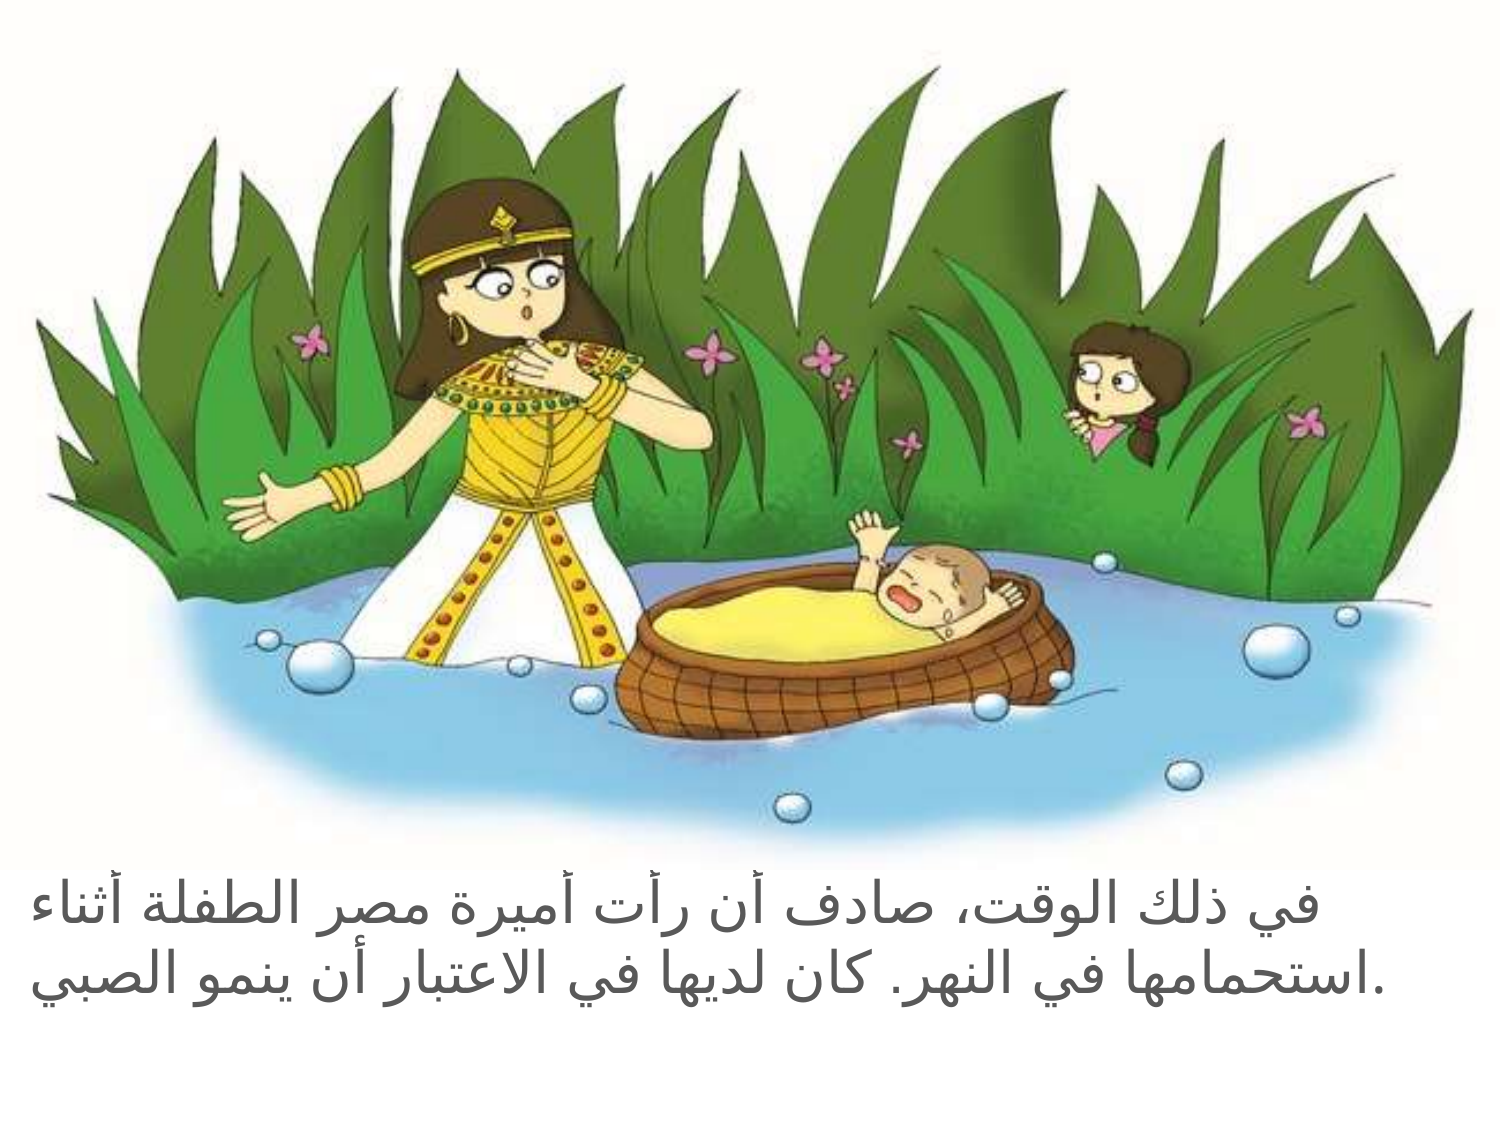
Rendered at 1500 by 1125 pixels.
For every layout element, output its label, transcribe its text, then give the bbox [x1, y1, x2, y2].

text_box في ذلك الوقت، صادف أن رأت أميرة مصر الطفلة أثناء استحمامها في النهر. كان لديها في الاعتبار أن ينمو الصبي. [14, 875, 1500, 1013]
picture [0, 0, 1500, 870]
